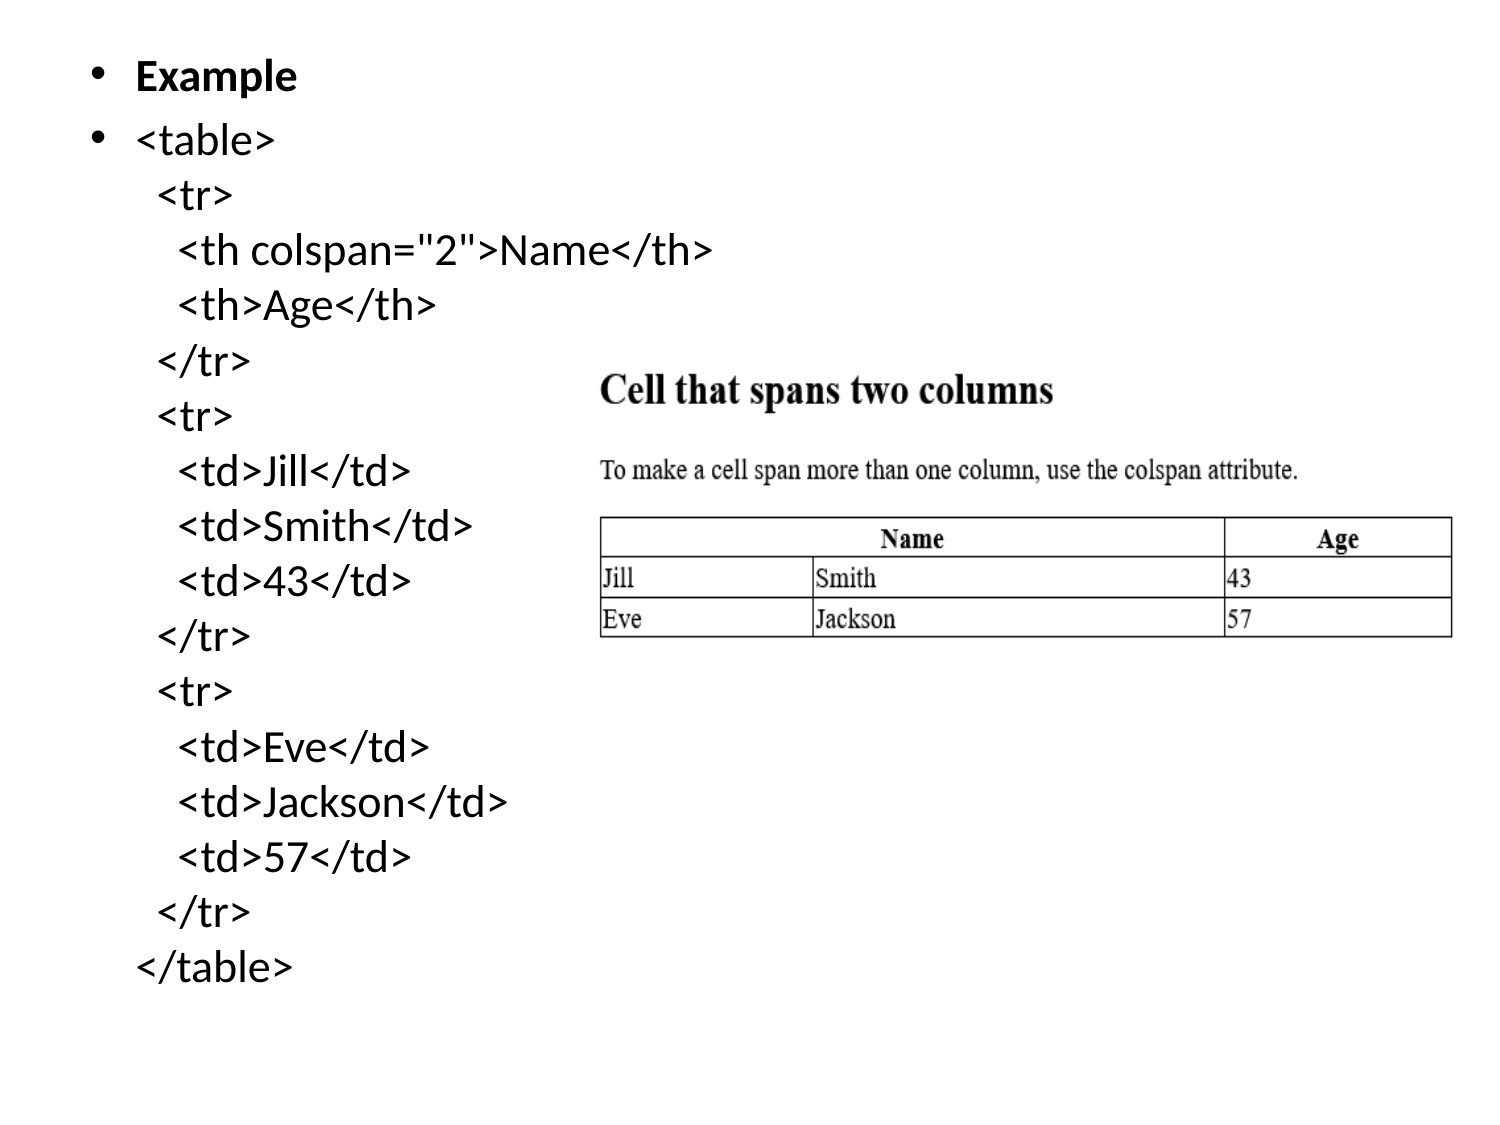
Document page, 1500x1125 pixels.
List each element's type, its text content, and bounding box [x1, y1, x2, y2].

picture [587, 324, 1463, 688]
list Example <table> <tr> <th colspan="2">Name</th> <th>Age</th> </tr> <tr> <td>Jill</td> <td>Smith</td> <td>43</td> </tr> <tr> <td>Eve</td> <td>Jackson</td> <td>57</td> </tr> </table> [75, 37, 1425, 1005]
